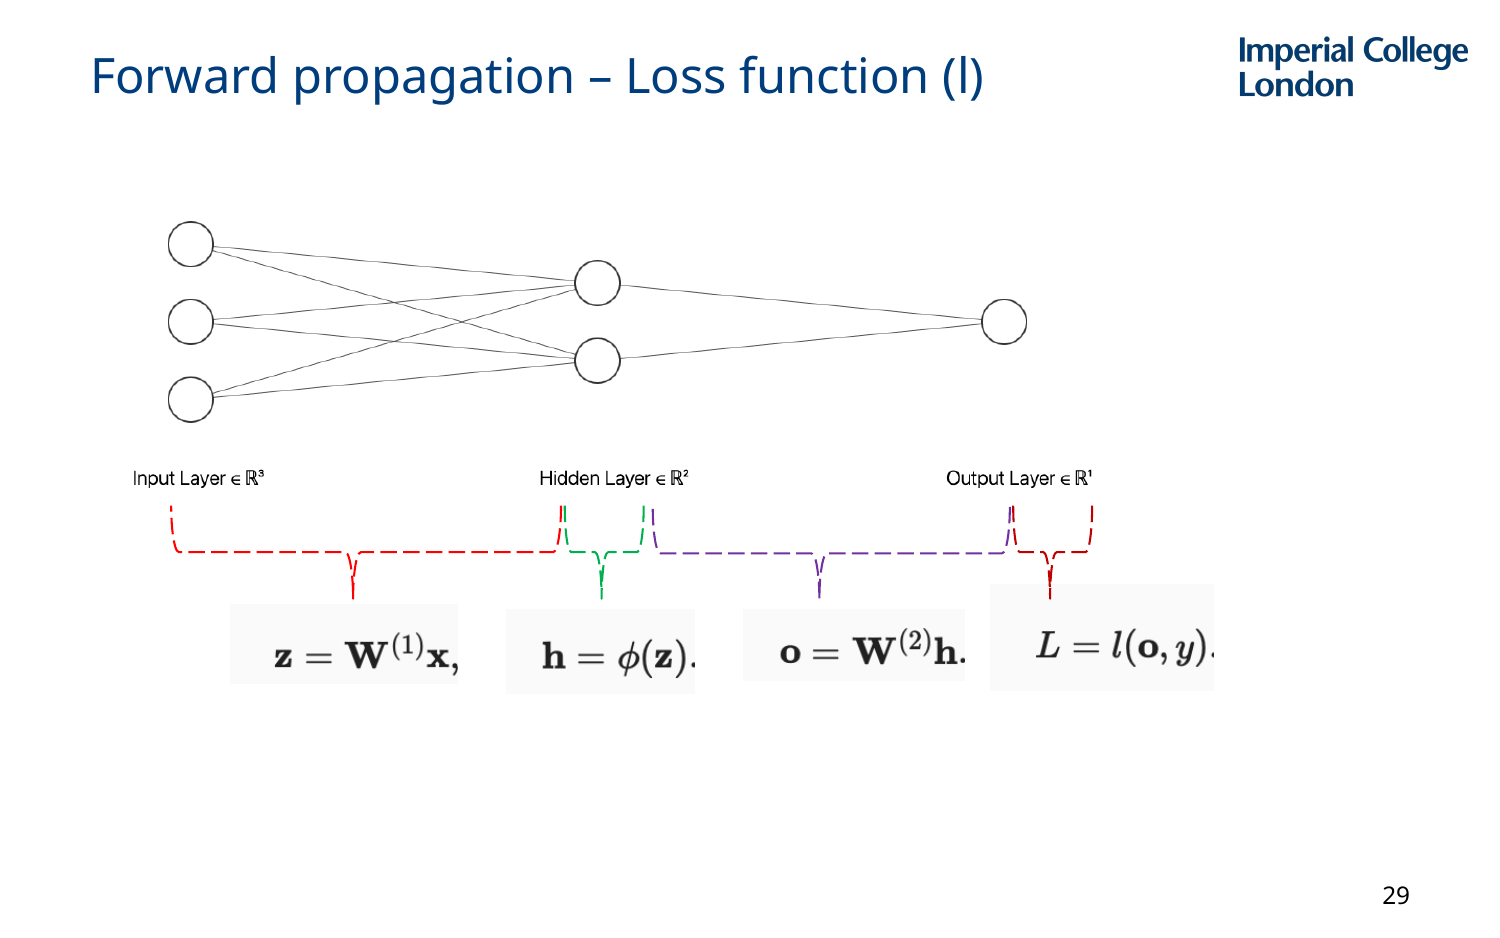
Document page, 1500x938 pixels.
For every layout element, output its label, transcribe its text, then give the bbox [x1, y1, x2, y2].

picture [743, 609, 965, 681]
text_box [653, 532, 1010, 601]
picture [989, 584, 1214, 692]
picture [1425, 18, 1486, 114]
text_box [565, 532, 644, 600]
text_box [171, 532, 561, 600]
slide_number 29 [1074, 872, 1426, 920]
title Forward propagation – Loss function (l) [75, 0, 1425, 153]
picture [111, 212, 1136, 525]
text_box [1013, 532, 1092, 583]
picture [506, 609, 695, 694]
picture [229, 603, 458, 684]
